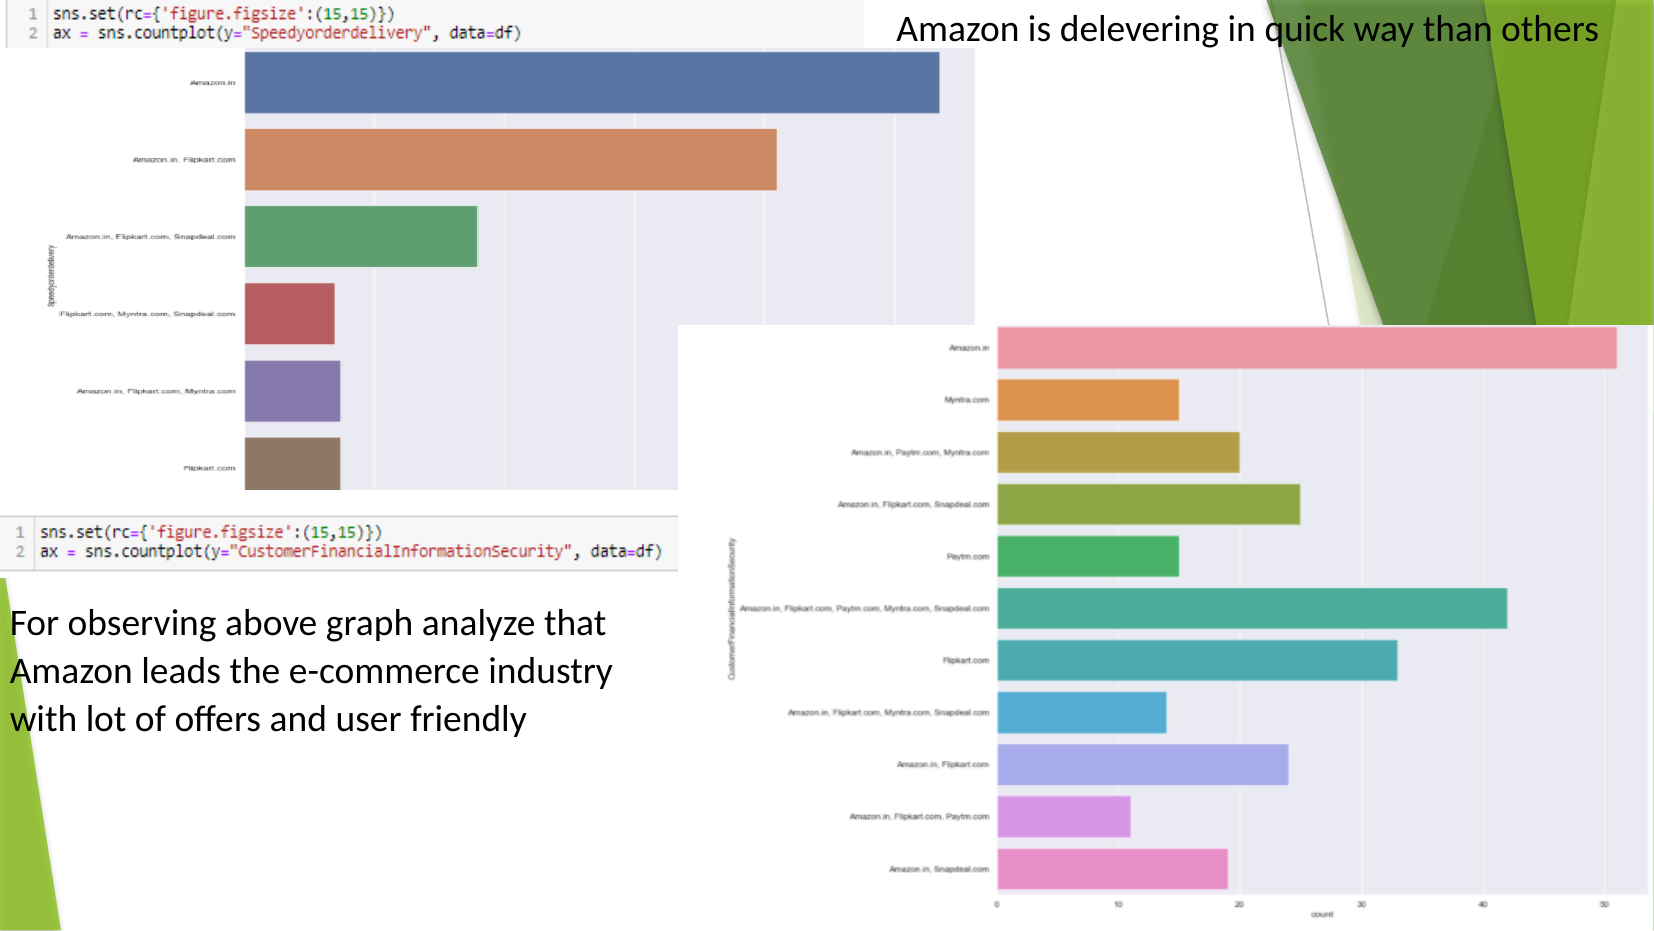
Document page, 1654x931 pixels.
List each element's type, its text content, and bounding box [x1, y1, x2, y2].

picture [0, 0, 1654, 931]
text_box For observing above graph analyze that Amazon leads the e-commerce industry with lot of offers and user friendly [0, 587, 650, 747]
text_box Amazon is delevering in quick way than others [881, 0, 1654, 57]
